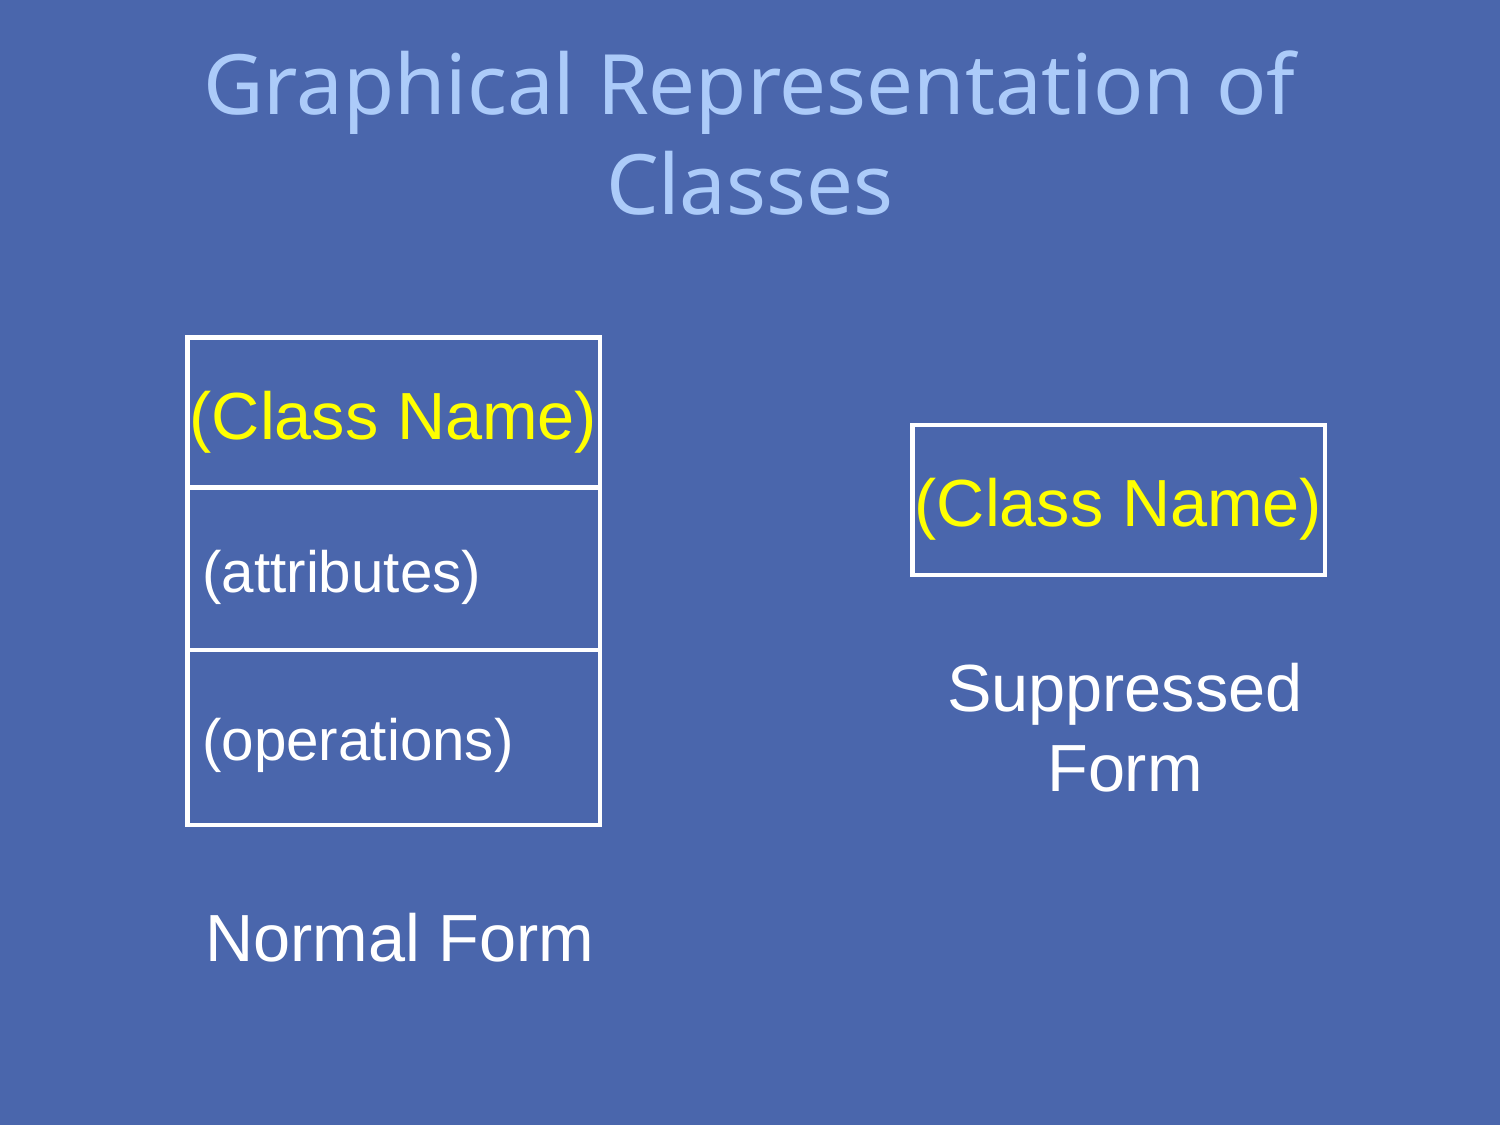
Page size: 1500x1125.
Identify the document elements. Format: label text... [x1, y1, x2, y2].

text_box (Class Name) [187, 337, 600, 487]
text_box (operations) [187, 650, 600, 825]
text_box Suppressed Form [899, 637, 1350, 813]
text_box (attributes) [187, 487, 600, 650]
text_box (Class Name) [912, 424, 1325, 575]
text_box Normal Form [174, 887, 625, 983]
title Graphical Representation of Classes [49, 37, 1451, 225]
